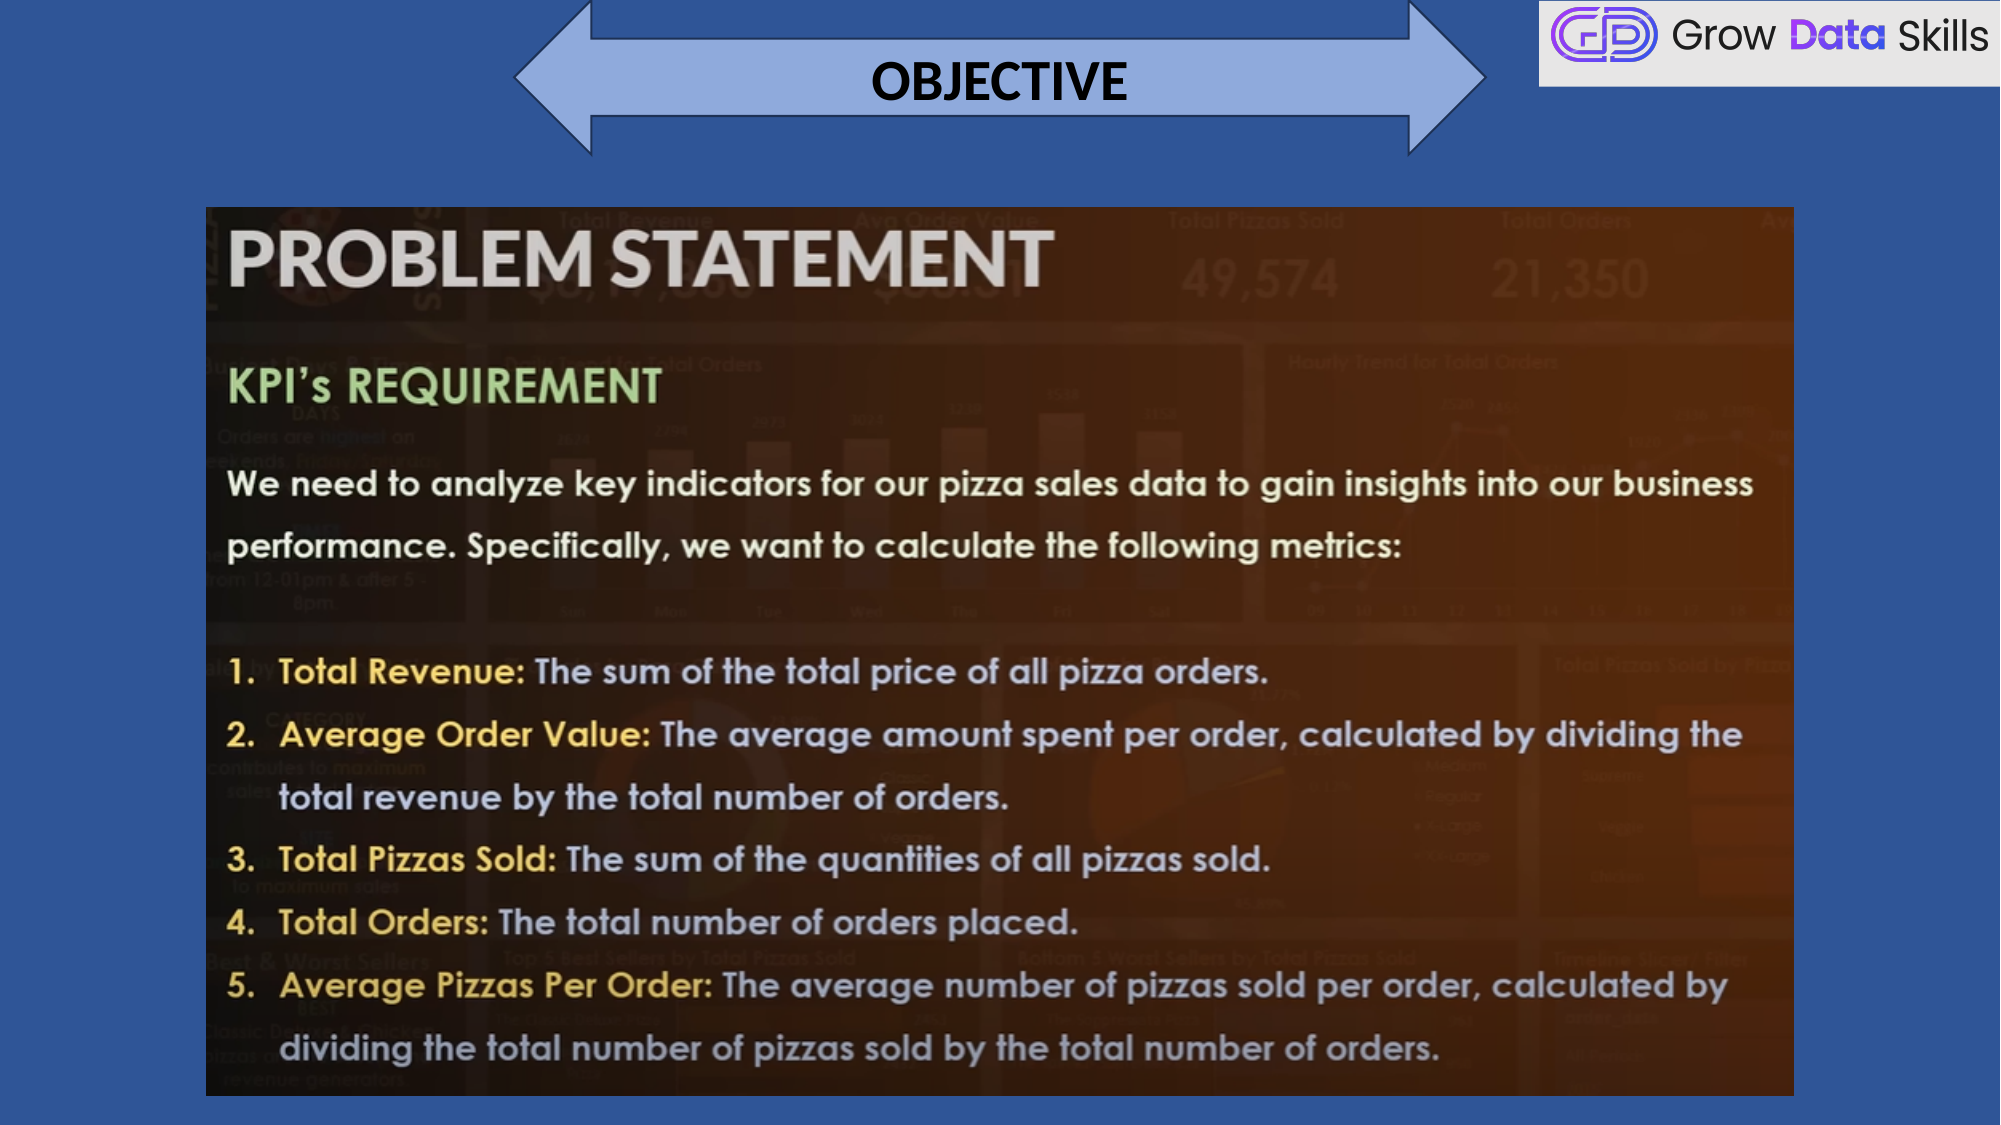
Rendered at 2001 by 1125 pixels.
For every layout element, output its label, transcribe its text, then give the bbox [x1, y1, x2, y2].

text_box OBJECTIVE [512, 0, 1488, 158]
text_box [1539, 0, 2000, 87]
picture [1551, 7, 1988, 62]
picture [206, 207, 1794, 1096]
